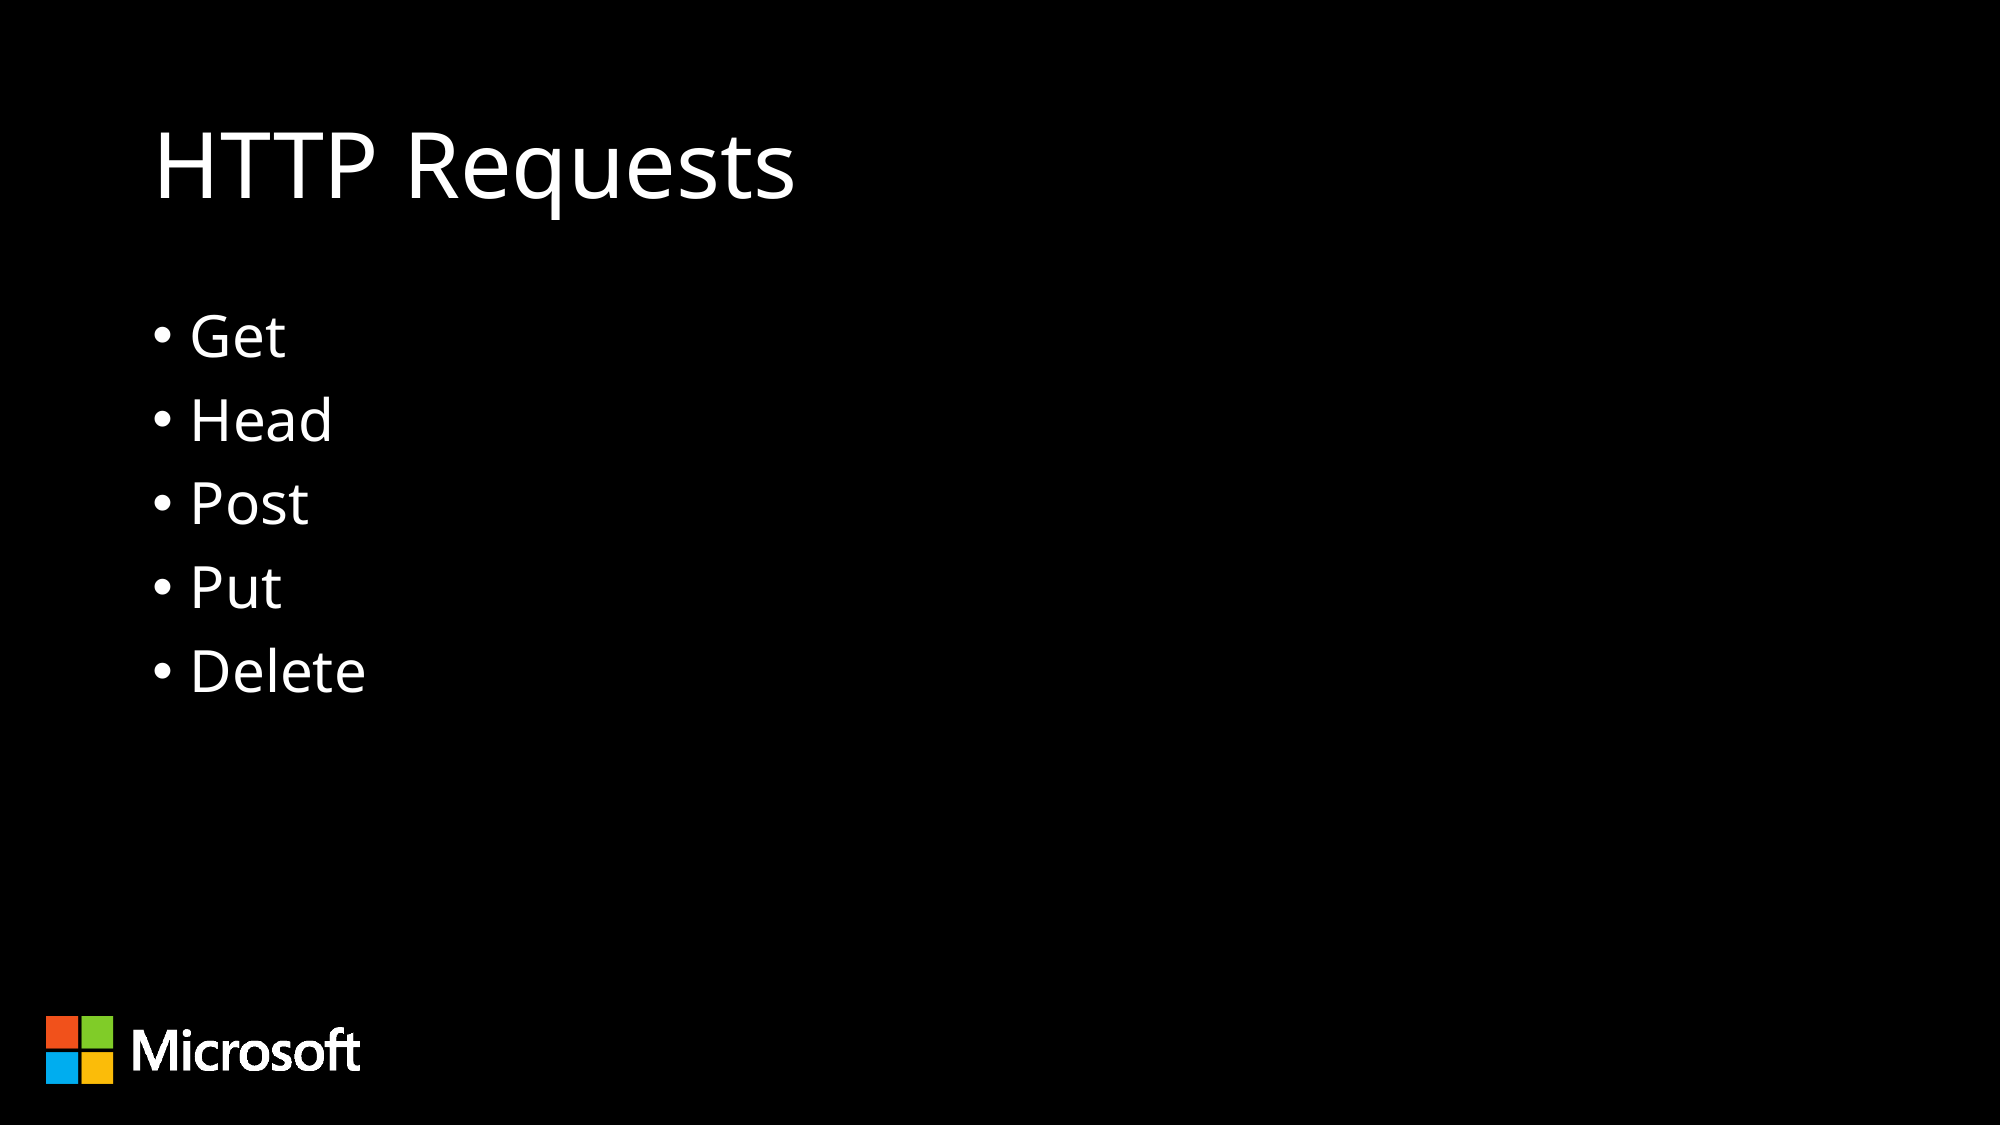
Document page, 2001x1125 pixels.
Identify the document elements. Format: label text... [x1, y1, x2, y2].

picture [46, 1016, 360, 1084]
title HTTP Requests [137, 59, 1863, 278]
list Get Head Post Put Delete [137, 299, 1863, 1014]
